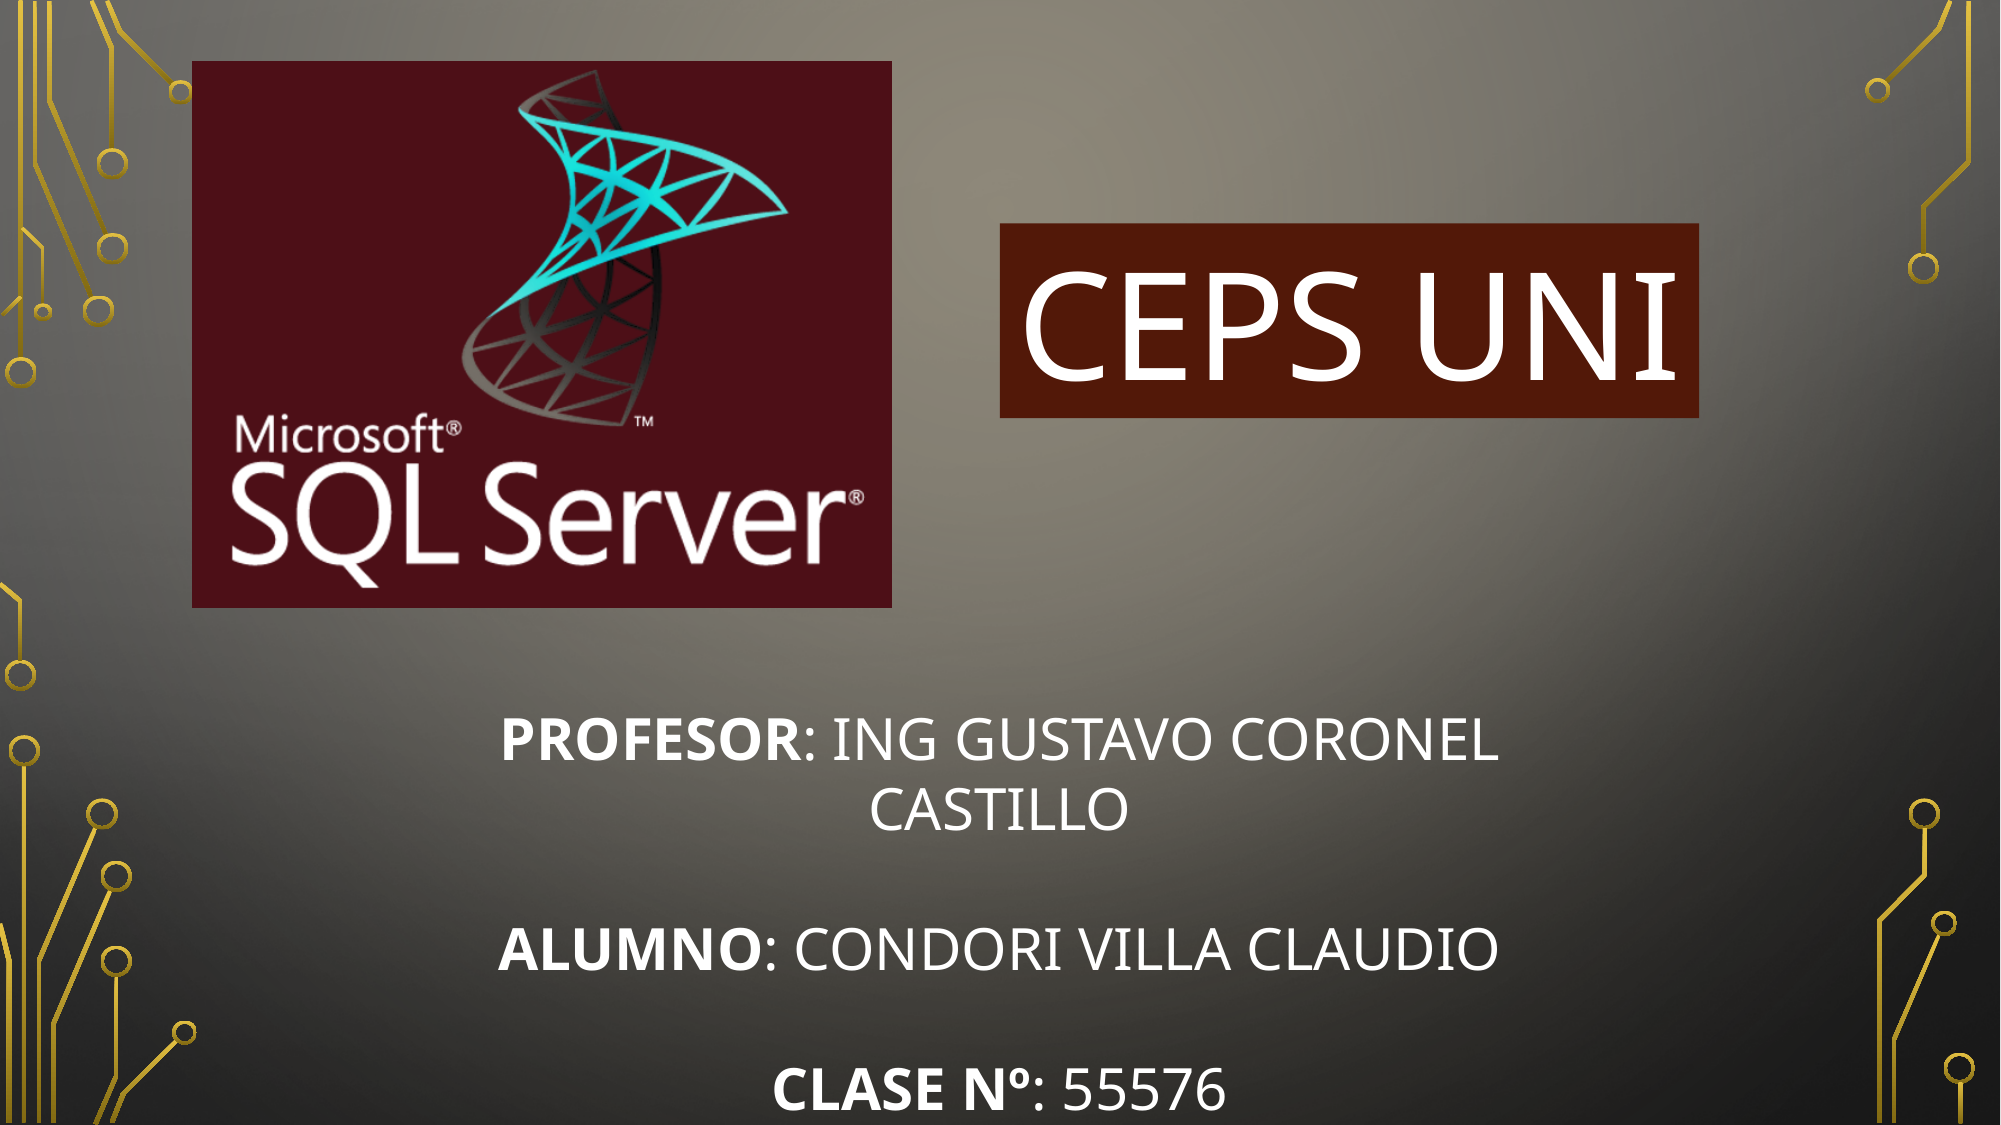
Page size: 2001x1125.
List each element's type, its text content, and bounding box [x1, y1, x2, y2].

text_box CEPS UNI [999, 223, 1700, 419]
picture [192, 60, 892, 608]
text_box PROFESOR: ING GUSTAVO CORONEL CASTILLO ALUMNO: CONDORI VILLA CLAUDIO CLASE Nº: 55576 [400, 694, 1600, 1125]
